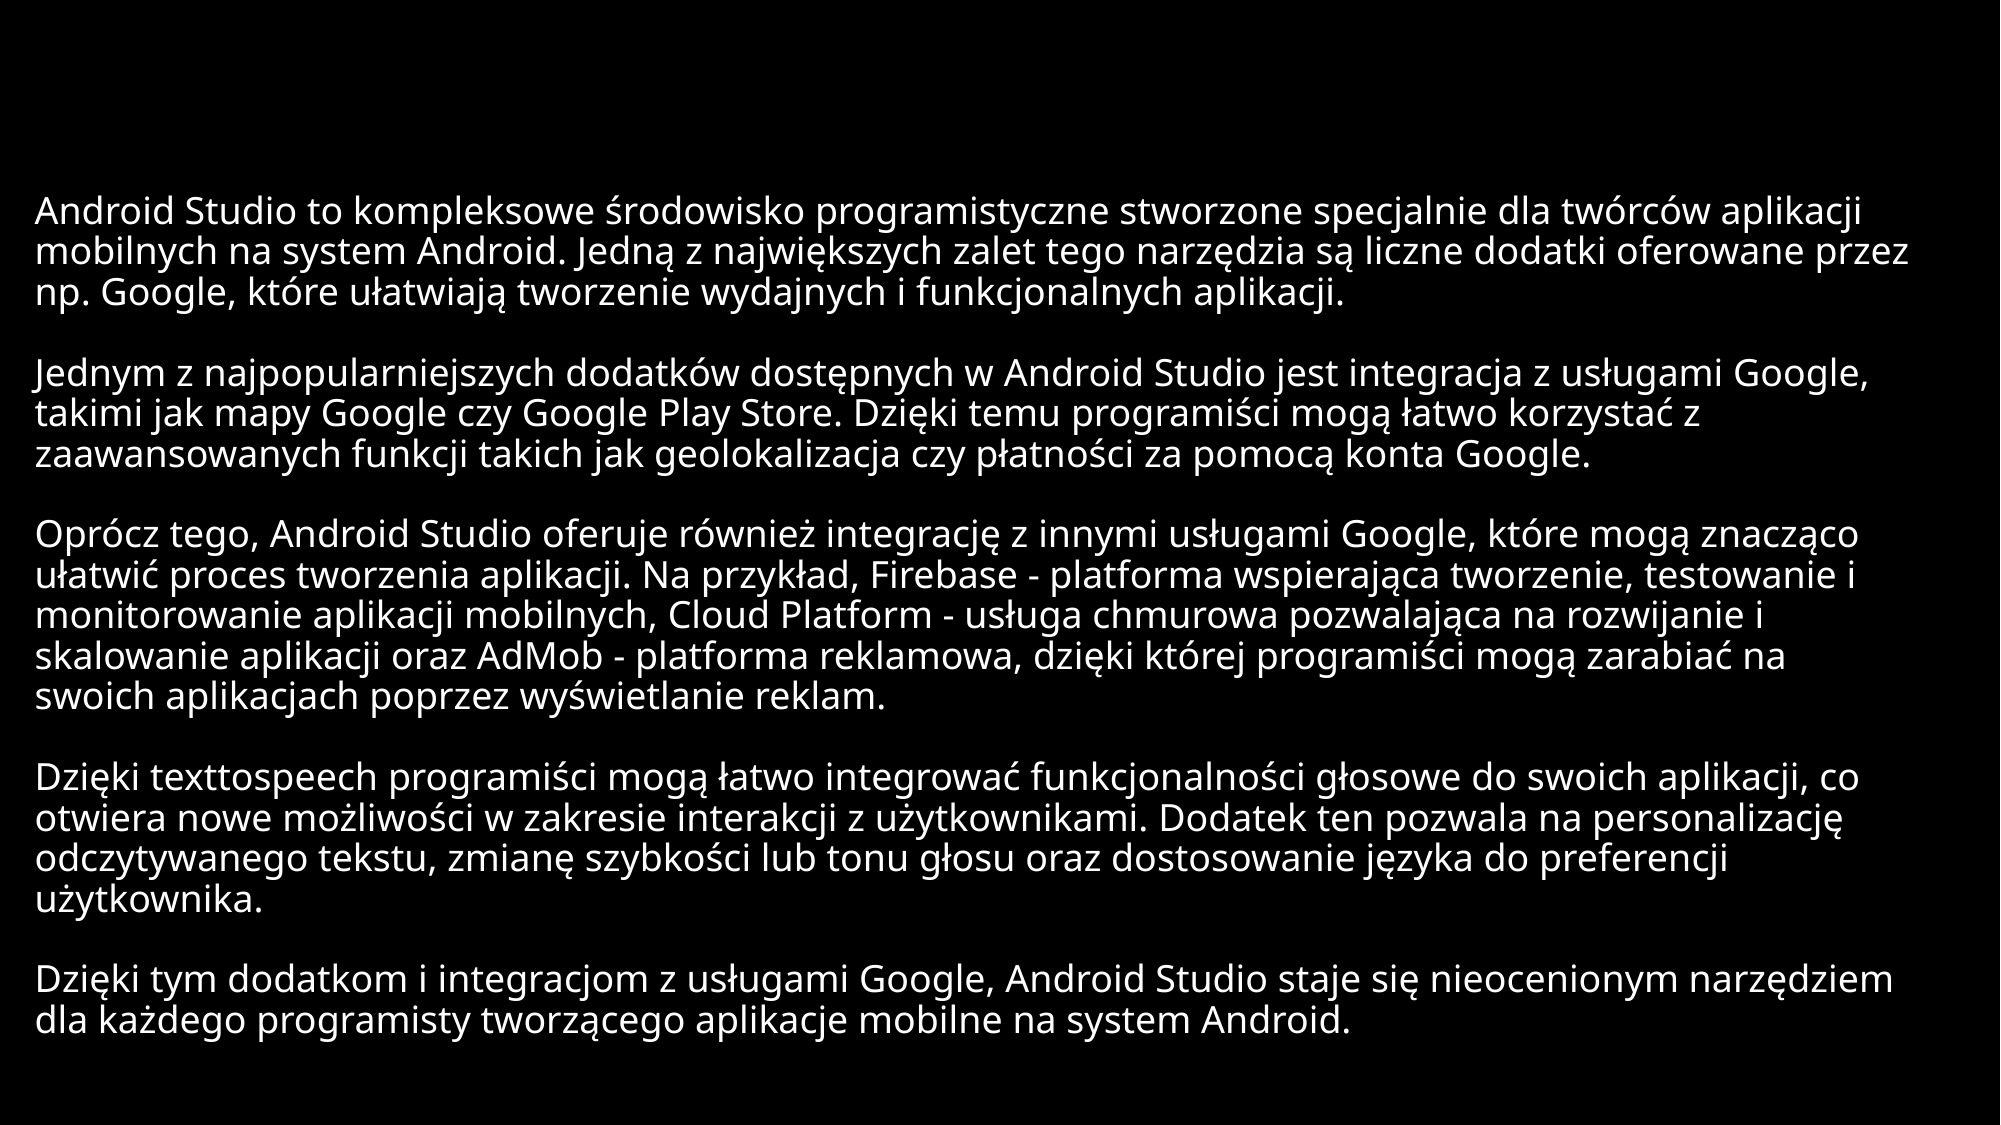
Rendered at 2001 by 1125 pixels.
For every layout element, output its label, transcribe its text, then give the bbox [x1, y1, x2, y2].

title Android Studio to kompleksowe środowisko programistyczne stworzone specjalnie dla twórców aplikacji mobilnych na system Android. Jedną z największych zalet tego narzędzia są liczne dodatki oferowane przez np. Google, które ułatwiają tworzenie wydajnych i funkcjonalnych aplikacji. Jednym z najpopularniejszych dodatków dostępnych w Android Studio jest integracja z usługami Google, takimi jak mapy Google czy Google Play Store. Dzięki temu programiści mogą łatwo korzystać z zaawansowanych funkcji takich jak geolokalizacja czy płatności za pomocą konta Google. Oprócz tego, Android Studio oferuje również integrację z innymi usługami Google, które mogą znacząco ułatwić proces tworzenia aplikacji. Na przykład, Firebase - platforma wspierająca tworzenie, testowanie i monitorowanie aplikacji mobilnych, Cloud Platform - usługa chmurowa pozwalająca na rozwijanie i skalowanie aplikacji oraz AdMob - platforma reklamowa, dzięki której programiści mogą zarabiać na swoich aplikacjach poprzez wyświetlanie reklam. Dzięki texttospeech programiści mogą łatwo integrować funkcjonalności głosowe do swoich aplikacji, co otwiera nowe możliwości w zakresie interakcji z użytkownikami. Dodatek ten pozwala na personalizację odczytywanego tekstu, zmianę szybkości lub tonu głosu oraz dostosowanie języka do preferencji użytkownika. Dzięki tym dodatkom i integracjom z usługami Google, Android Studio staje się nieocenionym narzędziem dla każdego programisty tworzącego aplikacje mobilne na system Android. [19, 75, 1934, 1094]
